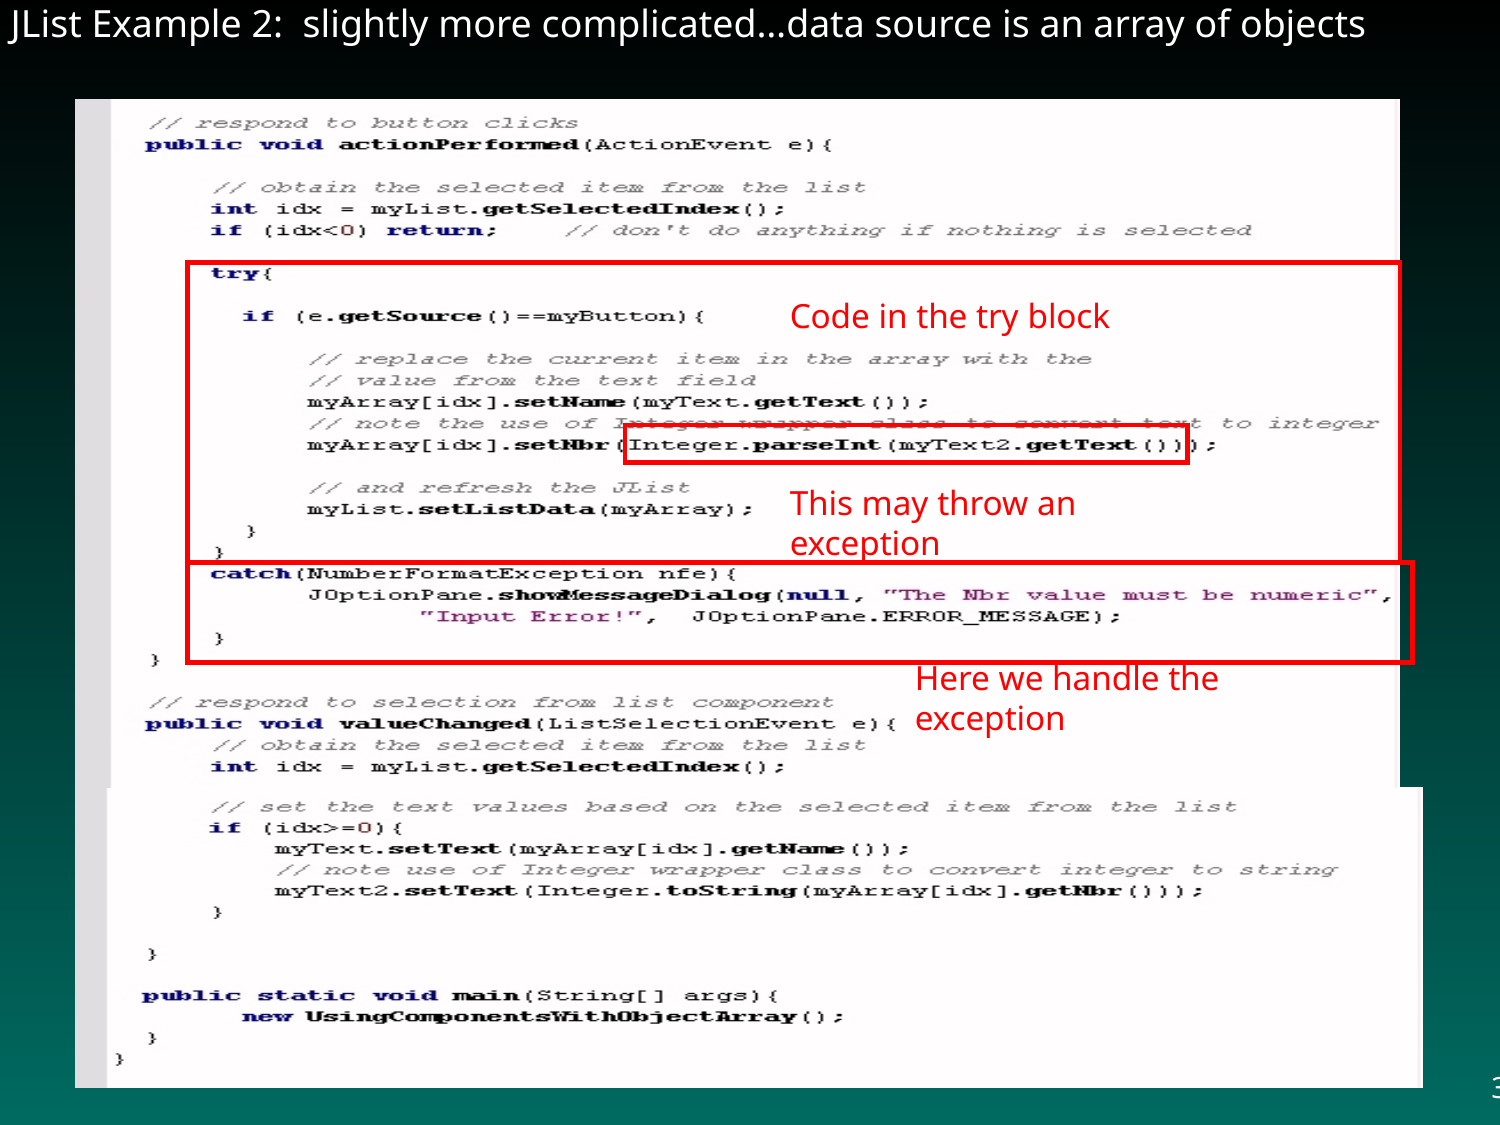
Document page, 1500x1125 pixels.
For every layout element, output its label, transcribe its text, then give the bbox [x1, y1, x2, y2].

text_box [187, 262, 1401, 563]
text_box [74, 99, 1423, 1088]
text_box JList Example 2: slightly more complicated…data source is an array of objects [0, 0, 1383, 53]
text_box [187, 562, 1413, 706]
